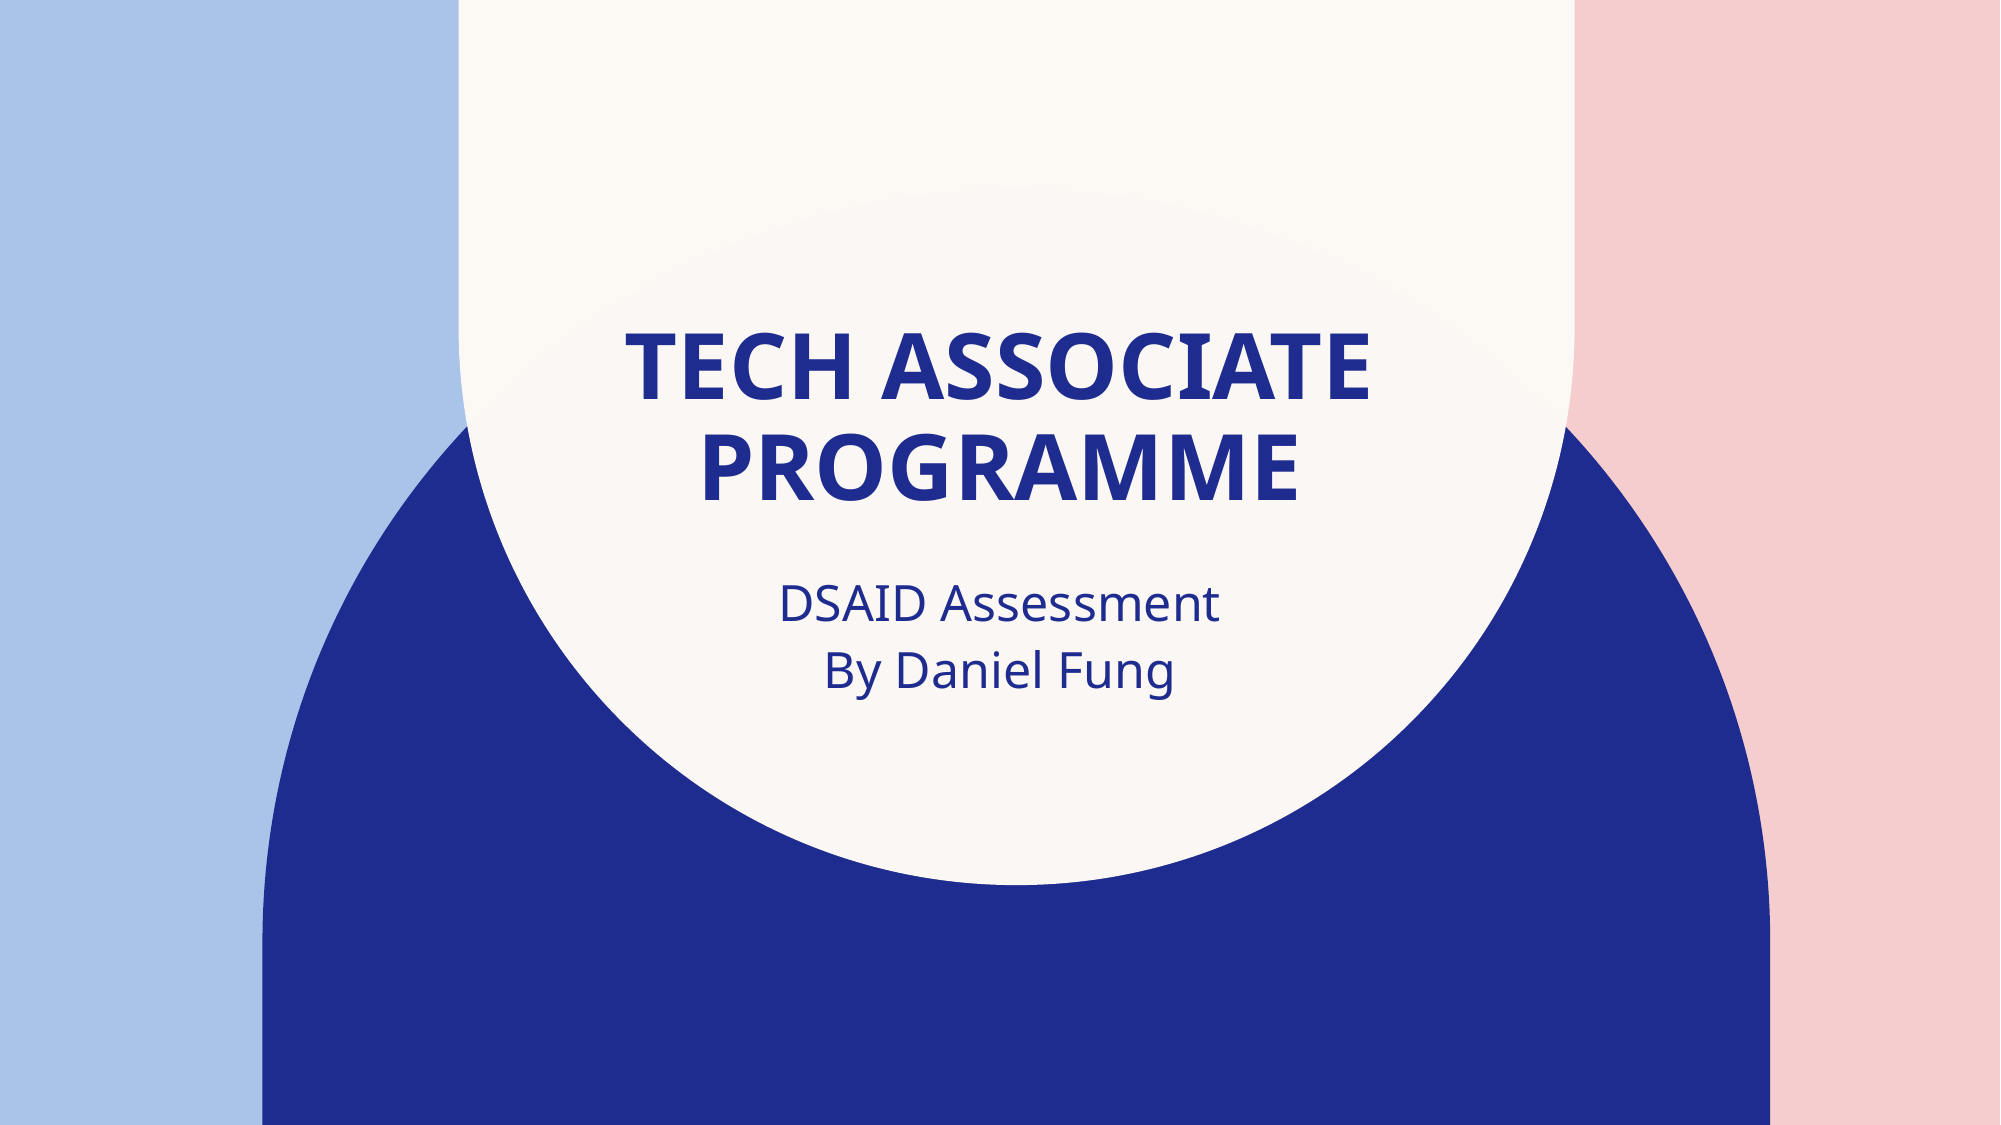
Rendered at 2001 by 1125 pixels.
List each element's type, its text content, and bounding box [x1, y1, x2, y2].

subtitle DSAID Assessment By Daniel Fung​ [713, 571, 1287, 716]
title Tech Associate Programme [558, 325, 1442, 527]
